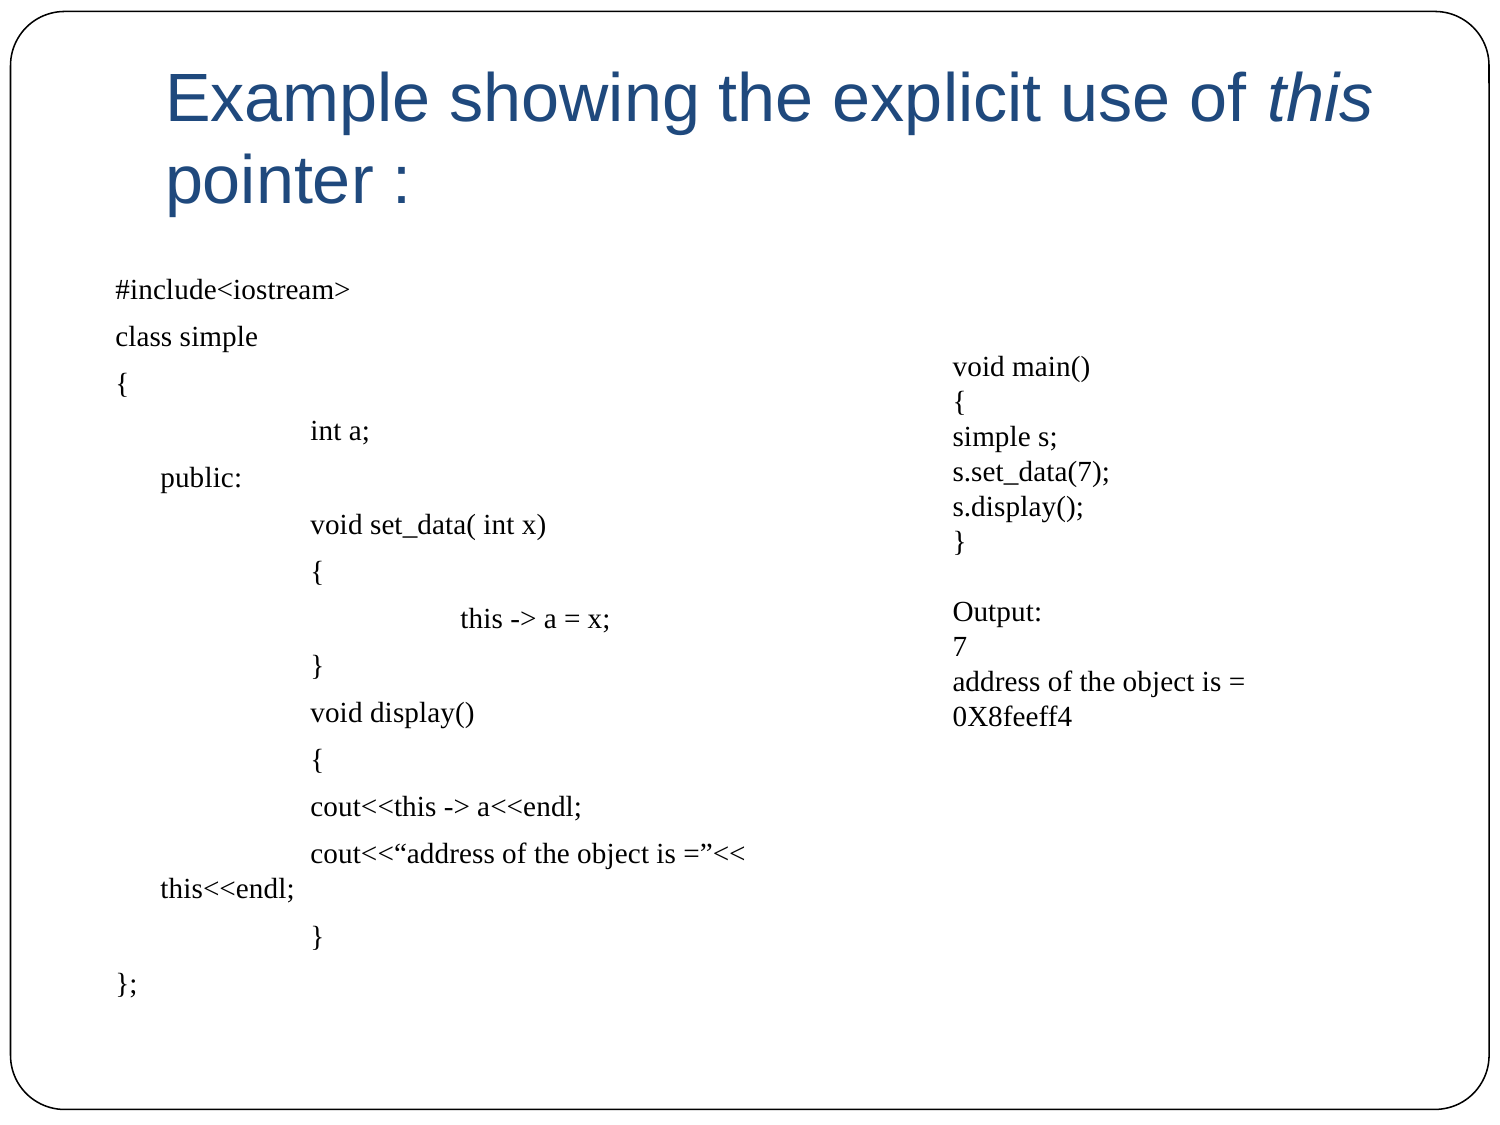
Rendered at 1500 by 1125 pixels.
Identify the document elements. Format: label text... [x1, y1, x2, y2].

title Example showing the explicit use of this pointer : [150, 45, 1425, 233]
list #include<iostream> class simple { int a; public: void set_data( int x) { this -> a = x; } void display() { cout<<this -> a<<endl; cout<<“address of the object is =”<< this<<endl; } }; [100, 262, 891, 1000]
text_box void main() { simple s; s.set_data(7); s.display(); } Output: 7 address of the object is = 0X8feeff4 [937, 339, 1266, 740]
